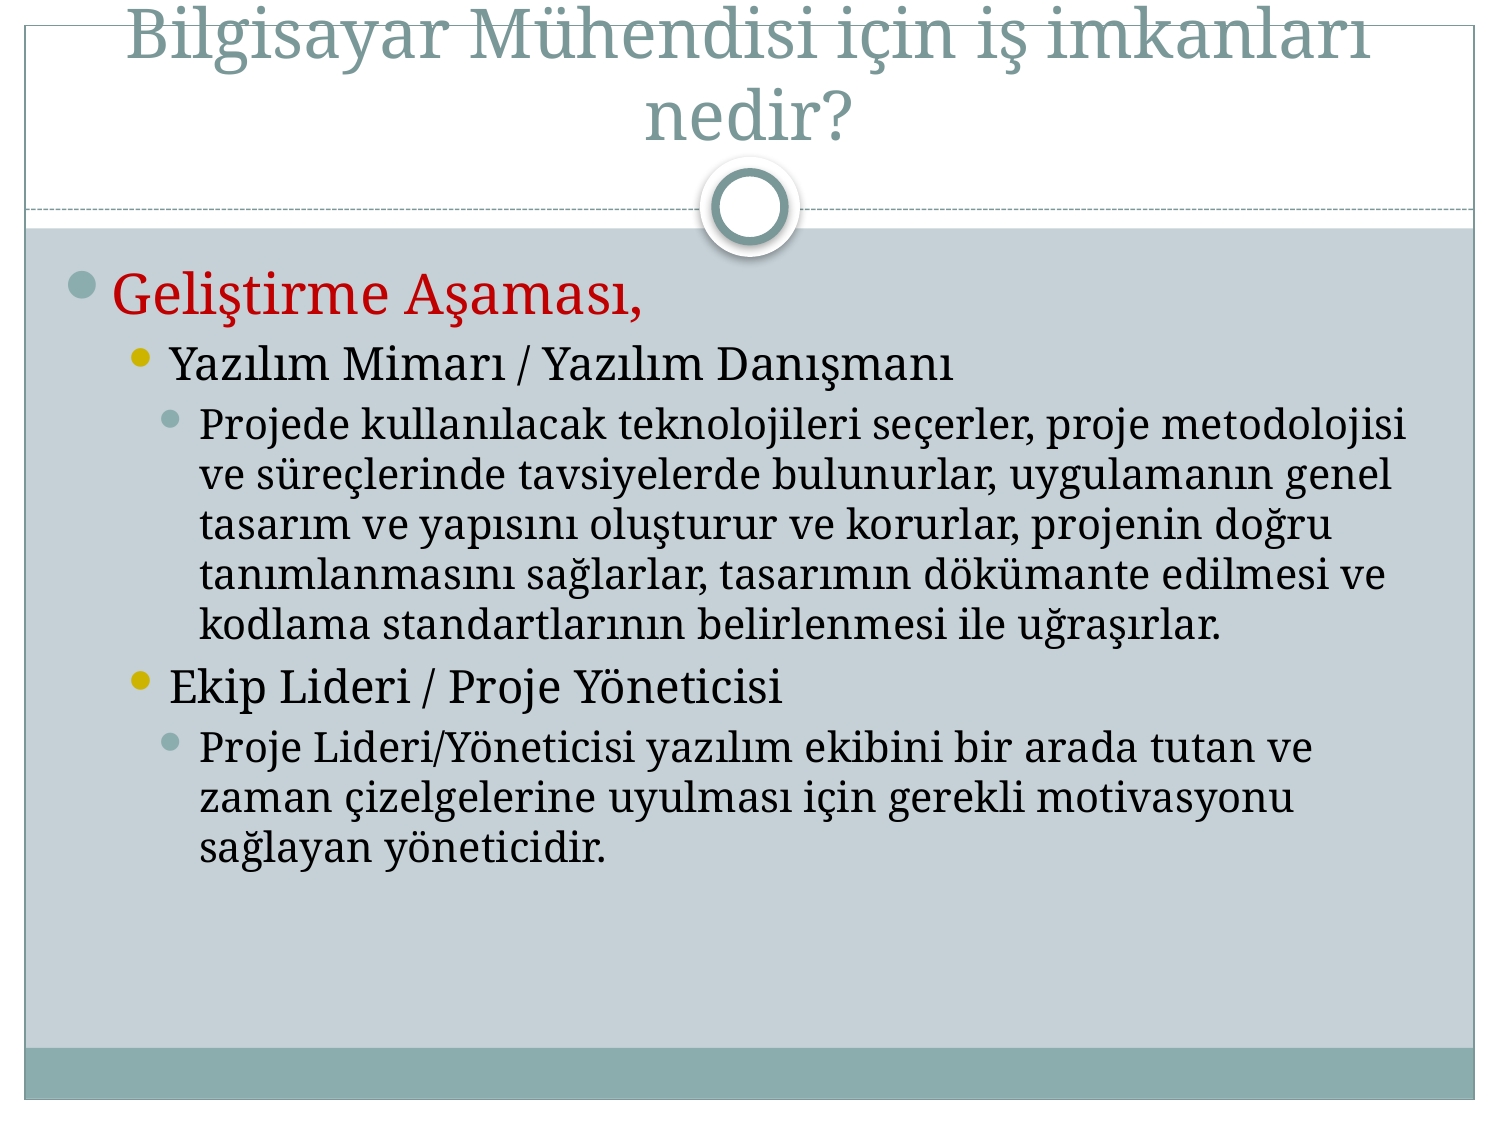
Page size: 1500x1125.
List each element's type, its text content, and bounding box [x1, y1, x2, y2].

list Geliştirme Aşaması, Yazılım Mimarı / Yazılım Danışmanı Projede kullanılacak teknolojileri seçerler, proje metodolojisi ve süreçlerinde tavsiyelerde bulunurlar, uygulamanın genel tasarım ve yapısını oluşturur ve korurlar, projenin doğru tanımlanmasını sağlarlar, tasarımın dökümante edilmesi ve kodlama standartlarının belirlenmesi ile uğraşırlar. Ekip Lideri / Proje Yöneticisi Proje Lideri/Yöneticisi yazılım ekibini bir arada tutan ve zaman çizelgelerine uyulması için gerekli motivasyonu sağlayan yöneticidir. [49, 250, 1445, 1001]
title Bilgisayar Mühendisi için iş imkanları nedir? [49, 37, 1450, 162]
